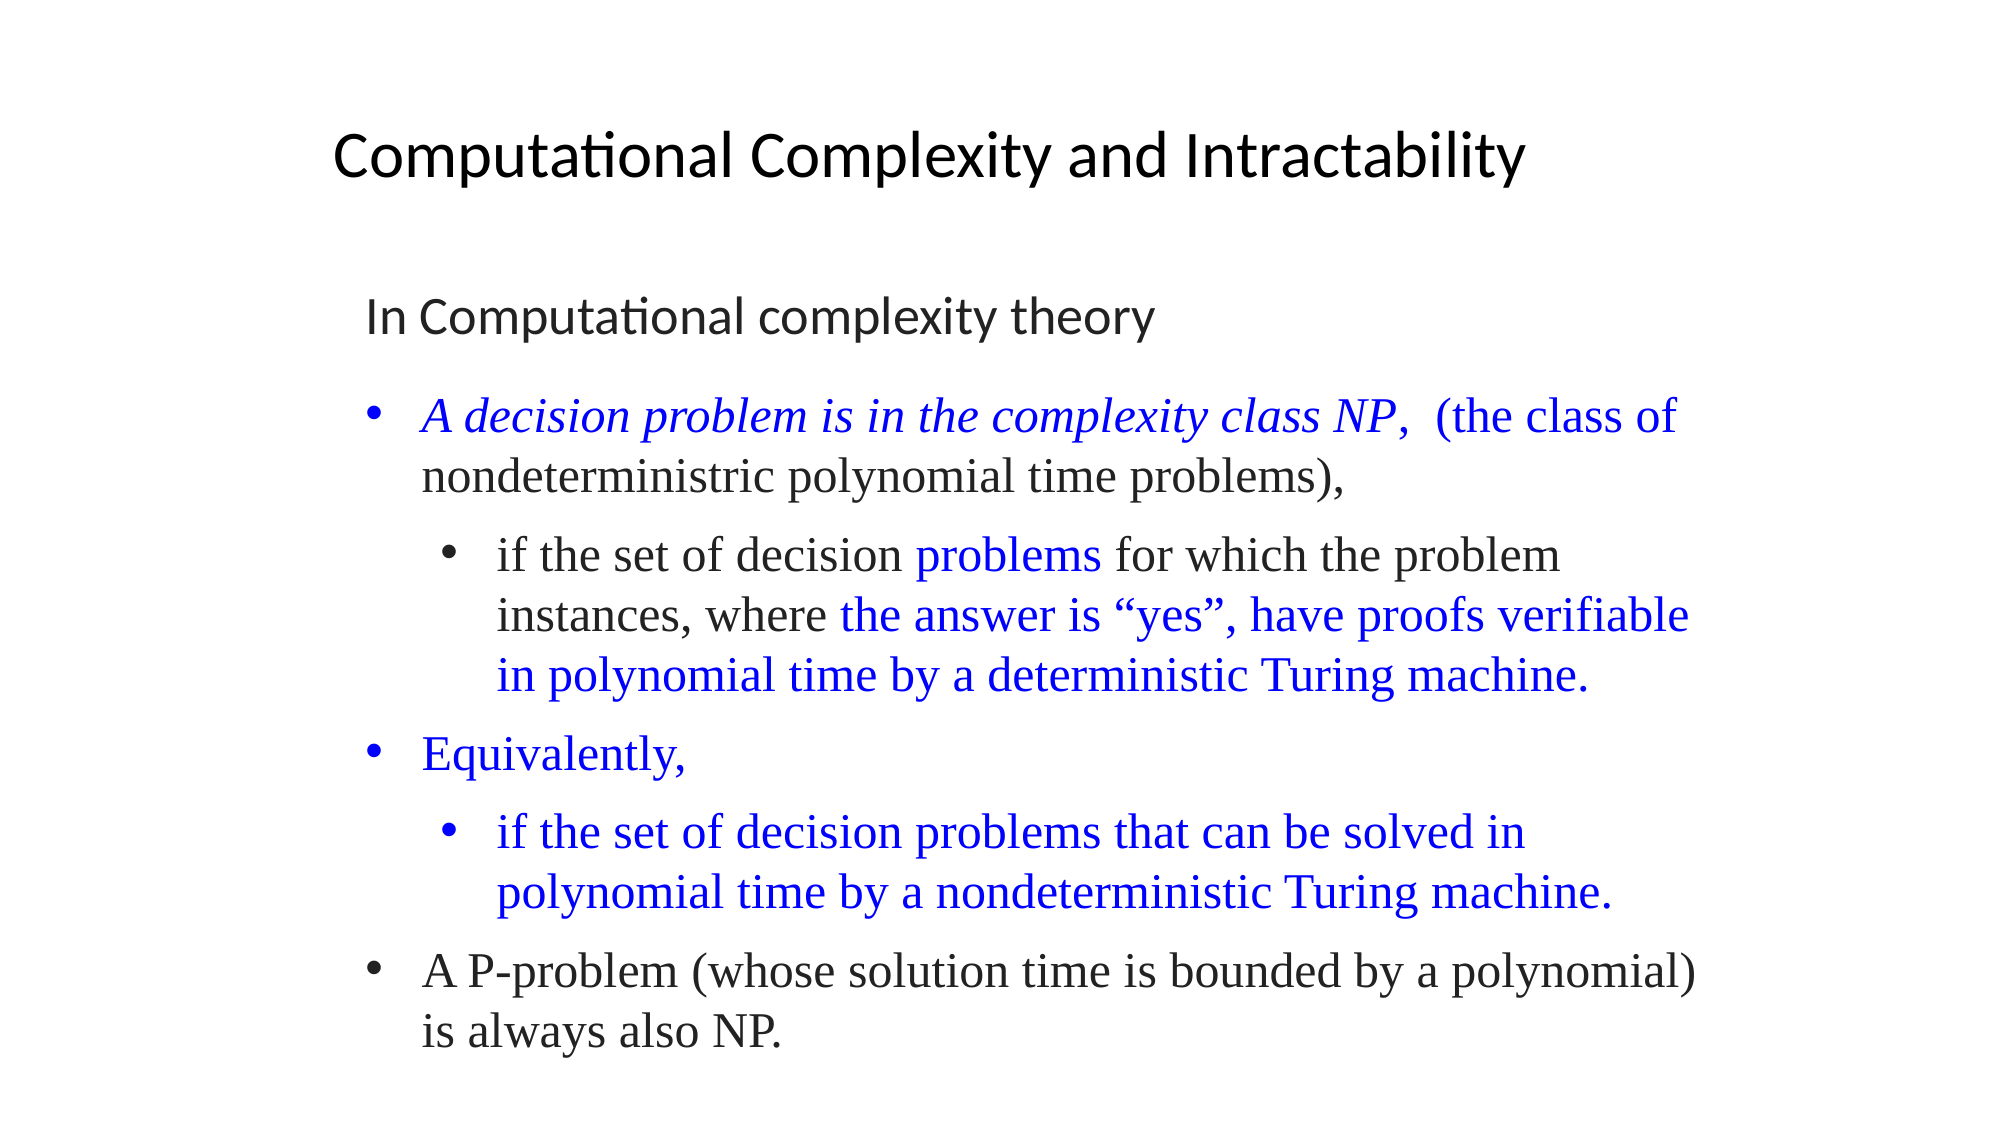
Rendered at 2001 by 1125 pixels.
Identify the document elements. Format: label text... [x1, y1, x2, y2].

text_box Computational Complexity and Intractability [319, 103, 1627, 199]
text_box In Computational complexity theory A decision problem is in the complexity class NP, (the class of nondeterministric polynomial time problems), if the set of decision problems for which the problem instances, where the answer is “yes”, have proofs verifiable in polynomial time by a deterministic Turing machine. Equivalently, if the set of decision problems that can be solved in polynomial time by a nondeterministic Turing machine. A P-problem (whose solution time is bounded by a polynomial) is always also NP. [350, 272, 1747, 1065]
